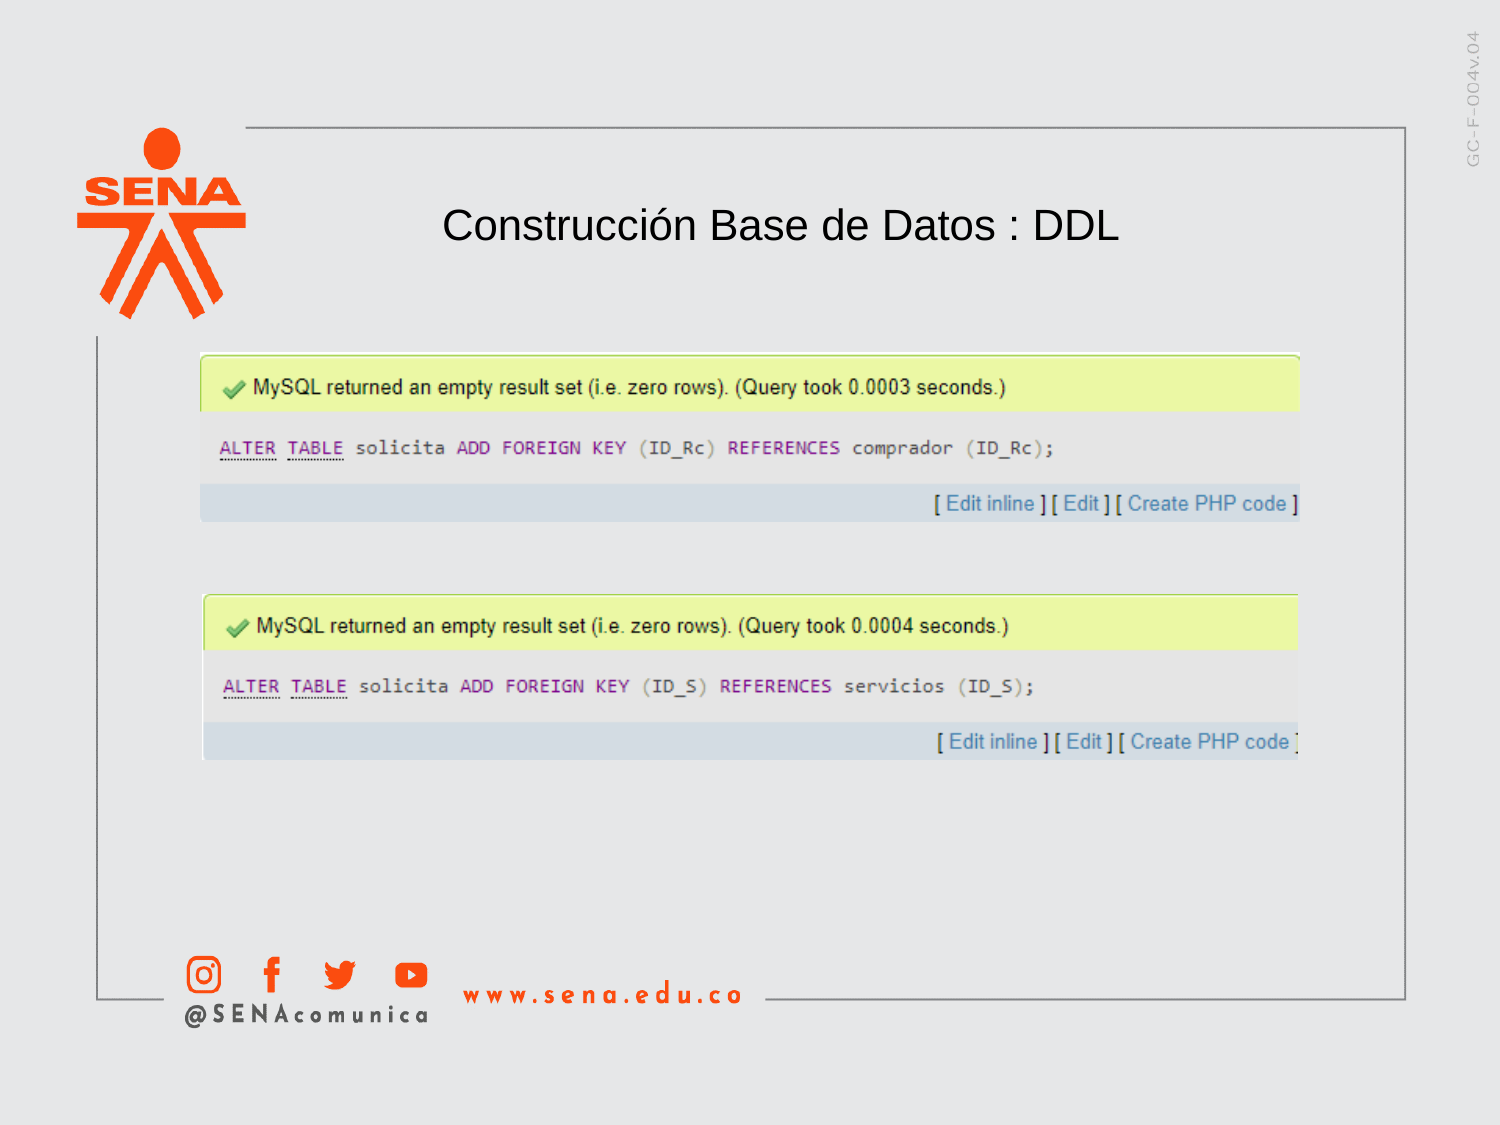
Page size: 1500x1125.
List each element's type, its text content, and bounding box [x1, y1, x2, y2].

picture [0, 0, 1500, 1125]
title Construcción Base de Datos : DDL [215, 172, 1347, 281]
